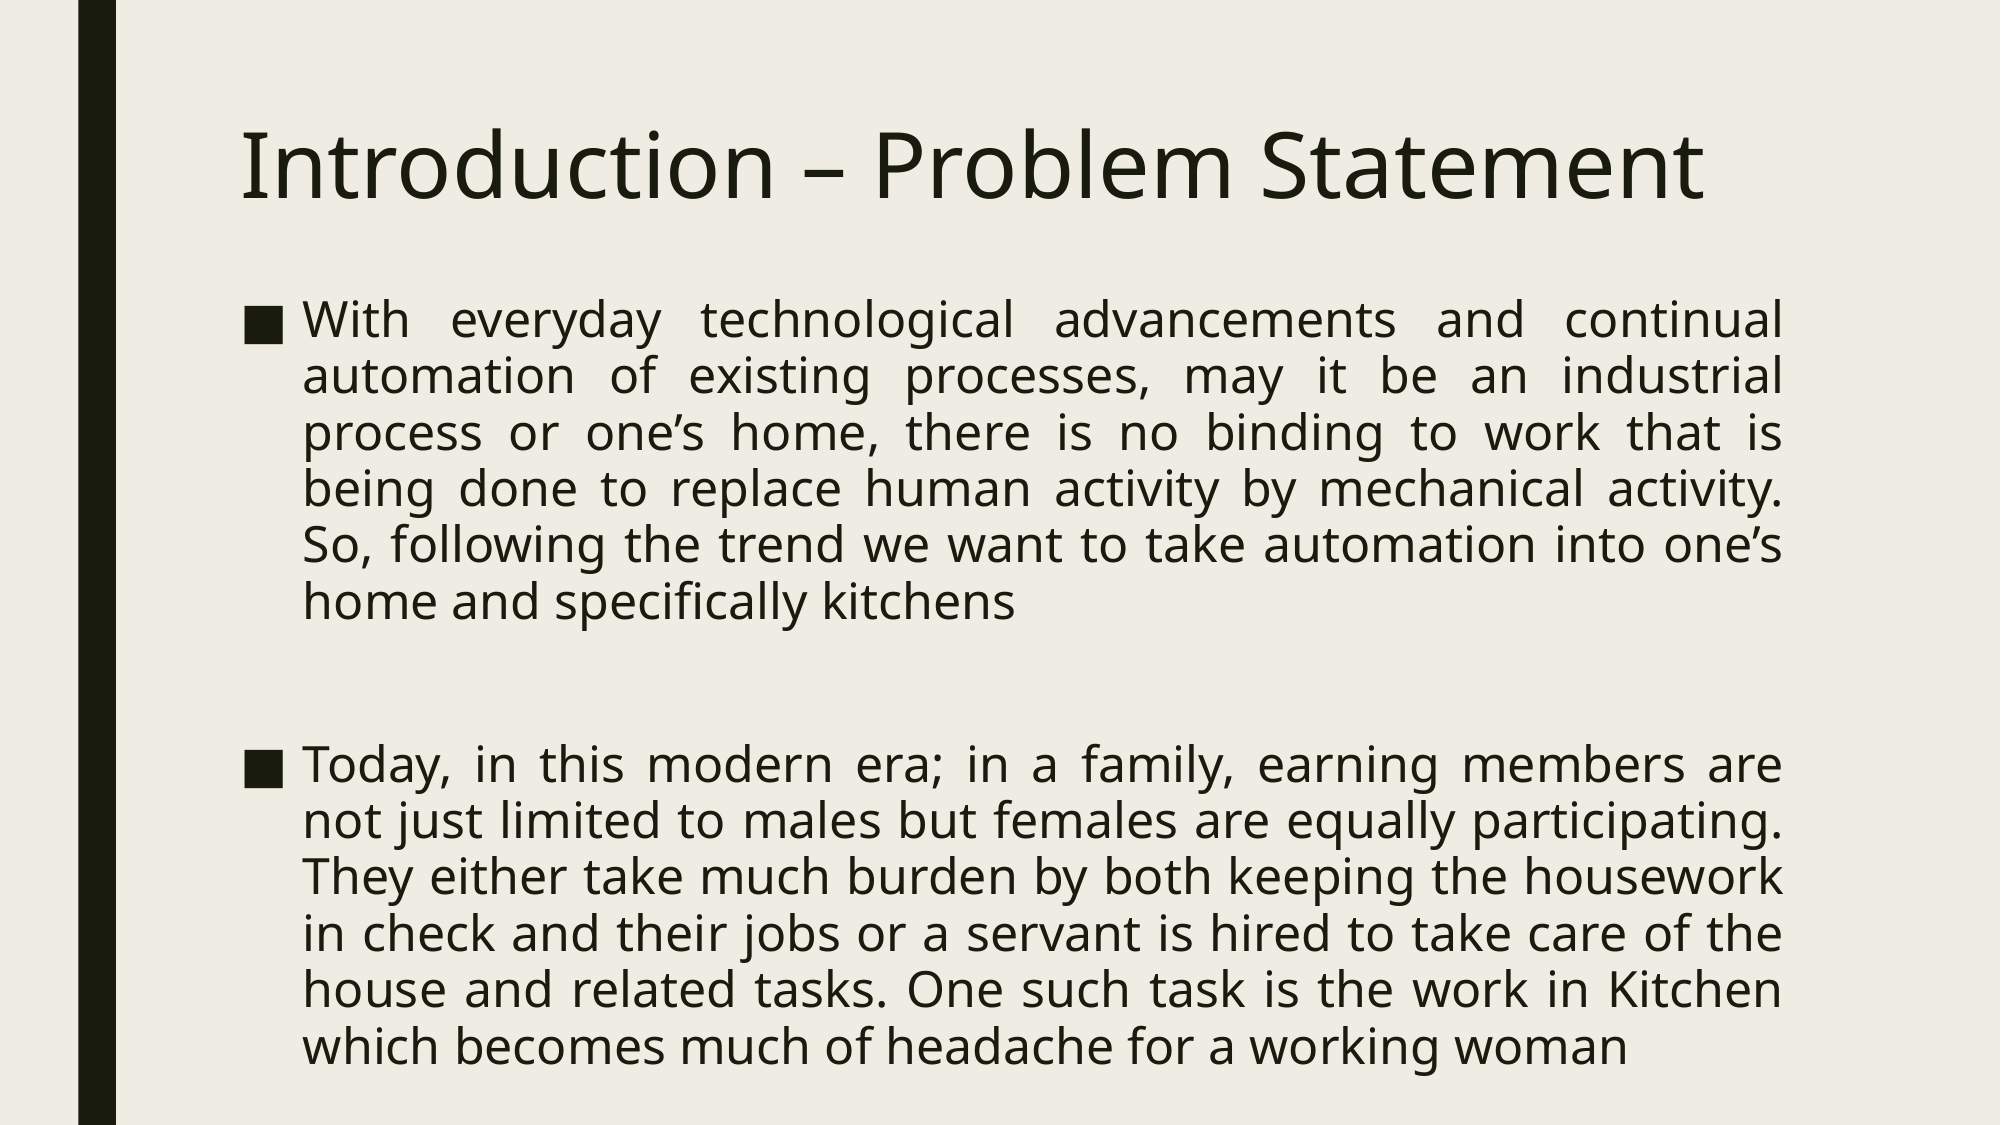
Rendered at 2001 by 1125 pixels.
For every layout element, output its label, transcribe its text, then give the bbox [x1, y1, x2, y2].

title Introduction – Problem Statement [225, 112, 1800, 284]
list With everyday technological advancements and continual automation of existing processes, may it be an industrial process or one’s home, there is no binding to work that is being done to replace human activity by mechanical activity. So, following the trend we want to take automation into one’s home and specifically kitchens Today, in this modern era; in a family, earning members are not just limited to males but females are equally participating. They either take much burden by both keeping the housework in check and their jobs or a servant is hired to take care of the house and related tasks. One such task is the work in Kitchen which becomes much of headache for a working woman [225, 284, 1800, 1094]
